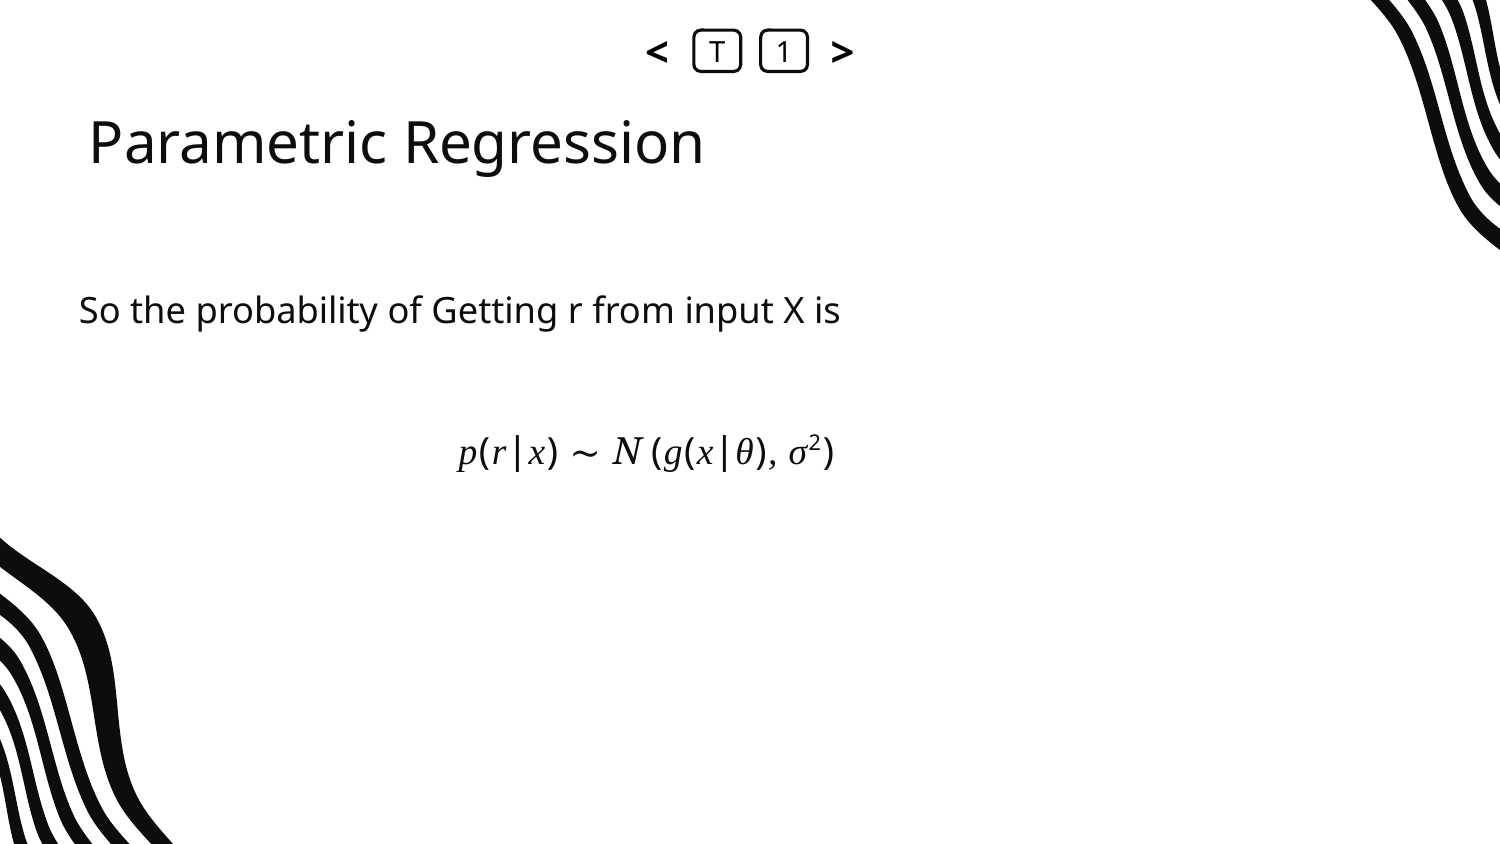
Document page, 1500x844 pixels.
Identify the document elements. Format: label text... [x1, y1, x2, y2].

text_box So the probability of Getting r from input X is [0, 272, 1437, 363]
text_box p(r∣x) ∼ N (g(x∣θ), σ2) [379, 419, 996, 479]
text_box 1 [760, 30, 808, 72]
text_box > [819, 30, 867, 72]
text_box < [633, 30, 681, 72]
text_box T [693, 30, 741, 72]
title Parametric Regression [73, 99, 1288, 194]
